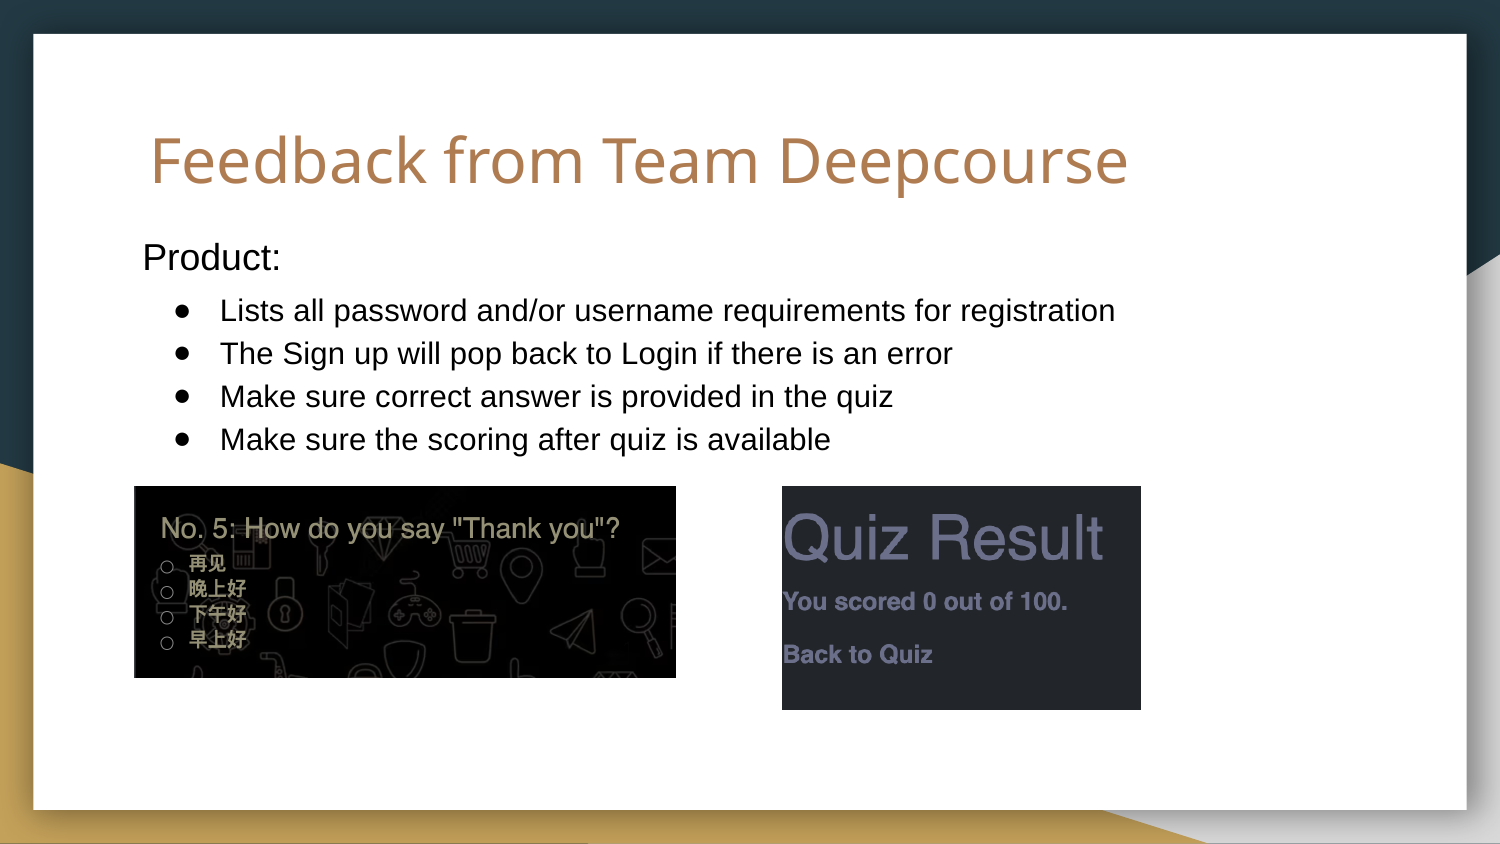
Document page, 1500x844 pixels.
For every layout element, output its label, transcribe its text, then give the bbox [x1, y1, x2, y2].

picture [782, 486, 1141, 711]
picture [134, 486, 676, 678]
title Feedback from Team Deepcourse [134, 105, 1366, 263]
text_box Product: [127, 217, 391, 293]
text_box Lists all password and/or username requirements for registration The Sign up will pop back to Login if there is an error Make sure correct answer is provided in the quiz Make sure the scoring after quiz is available [142, 270, 1500, 473]
